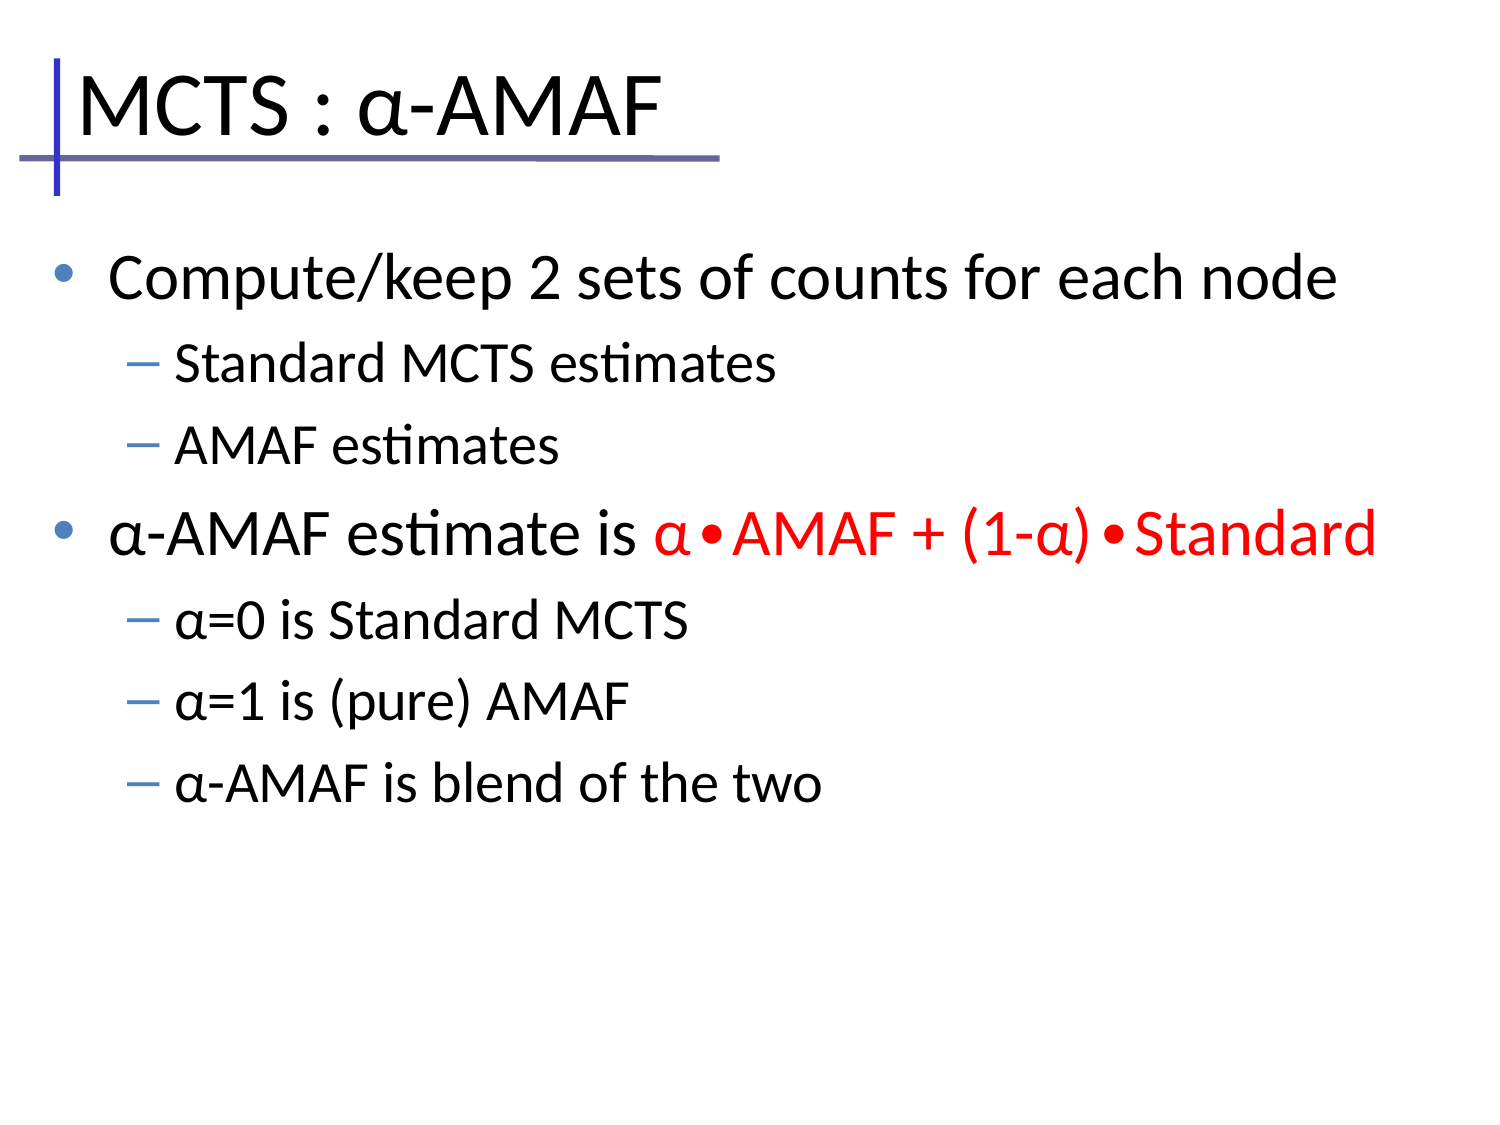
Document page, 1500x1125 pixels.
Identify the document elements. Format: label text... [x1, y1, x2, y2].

title MCTS : α-AMAF [61, 14, 1500, 183]
list Compute/keep 2 sets of counts for each node Standard MCTS estimates AMAF estimates α-AMAF estimate is α∙AMAF + (1-α)∙Standard α=0 is Standard MCTS α=1 is (pure) AMAF α-AMAF is blend of the two [37, 224, 1463, 1100]
